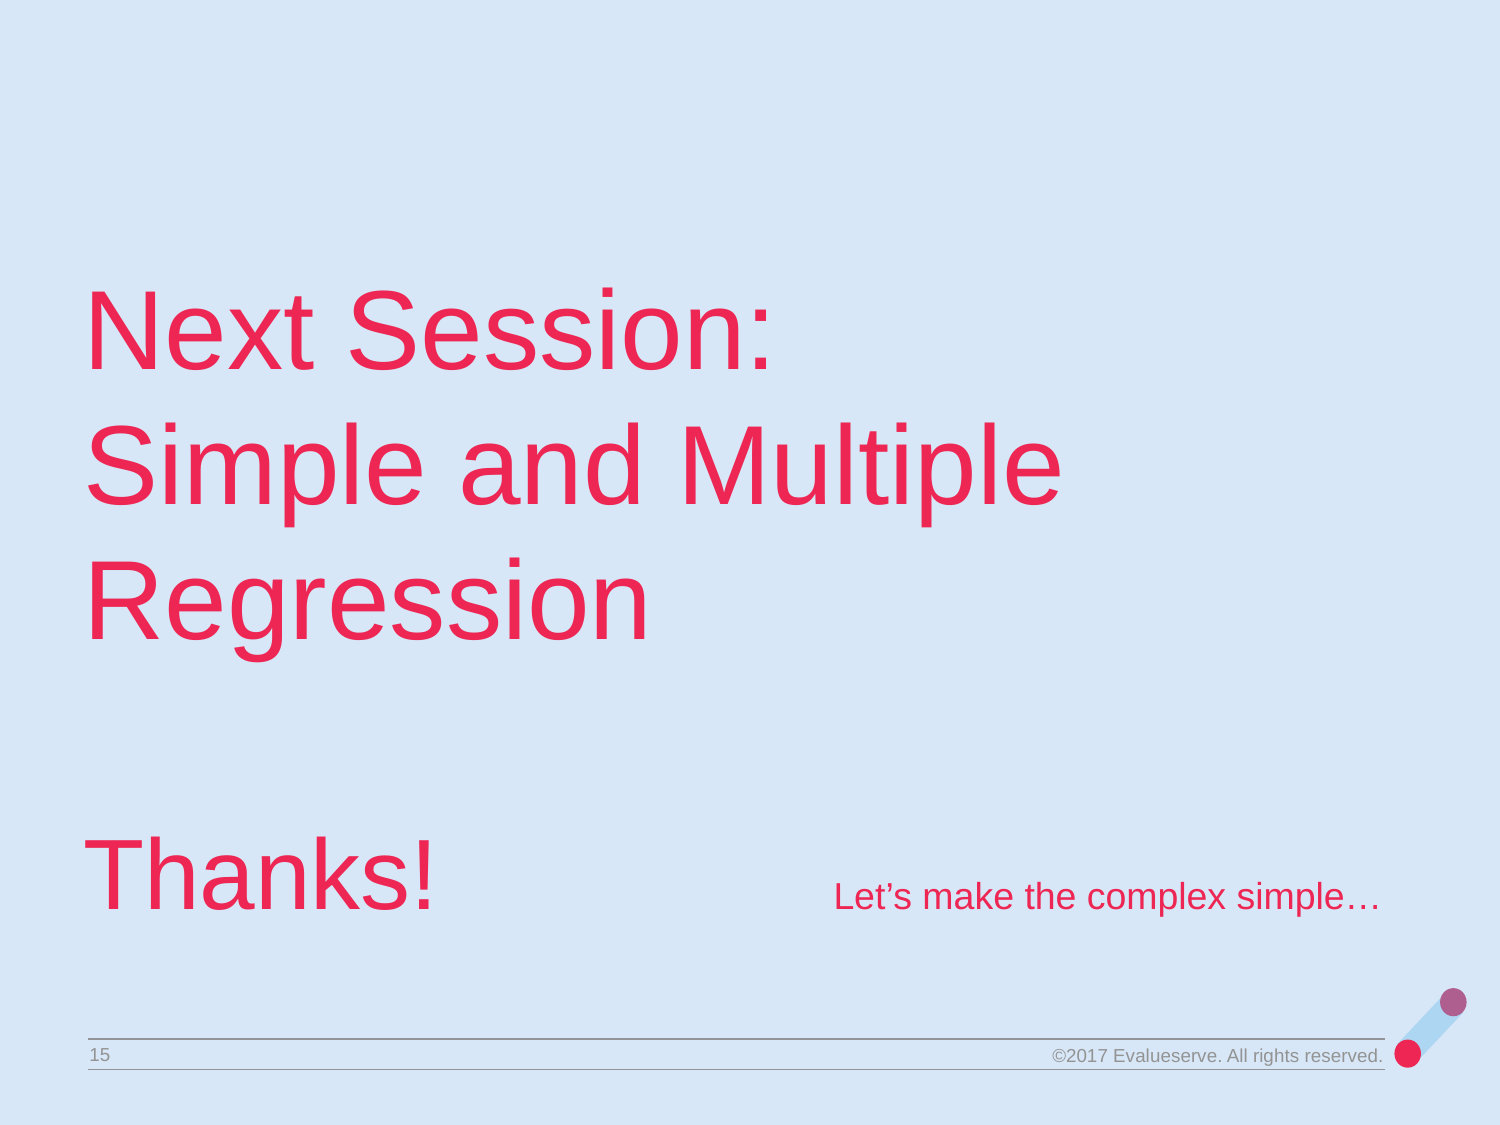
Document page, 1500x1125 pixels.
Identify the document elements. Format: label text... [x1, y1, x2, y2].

footer ©2017 Evalueserve. All rights reserved. [908, 1041, 1384, 1069]
text_box Next Session: Simple and Multiple Regression Thanks! Let’s make the complex simple… [68, 249, 1432, 940]
slide_number 15 [89, 1039, 311, 1069]
